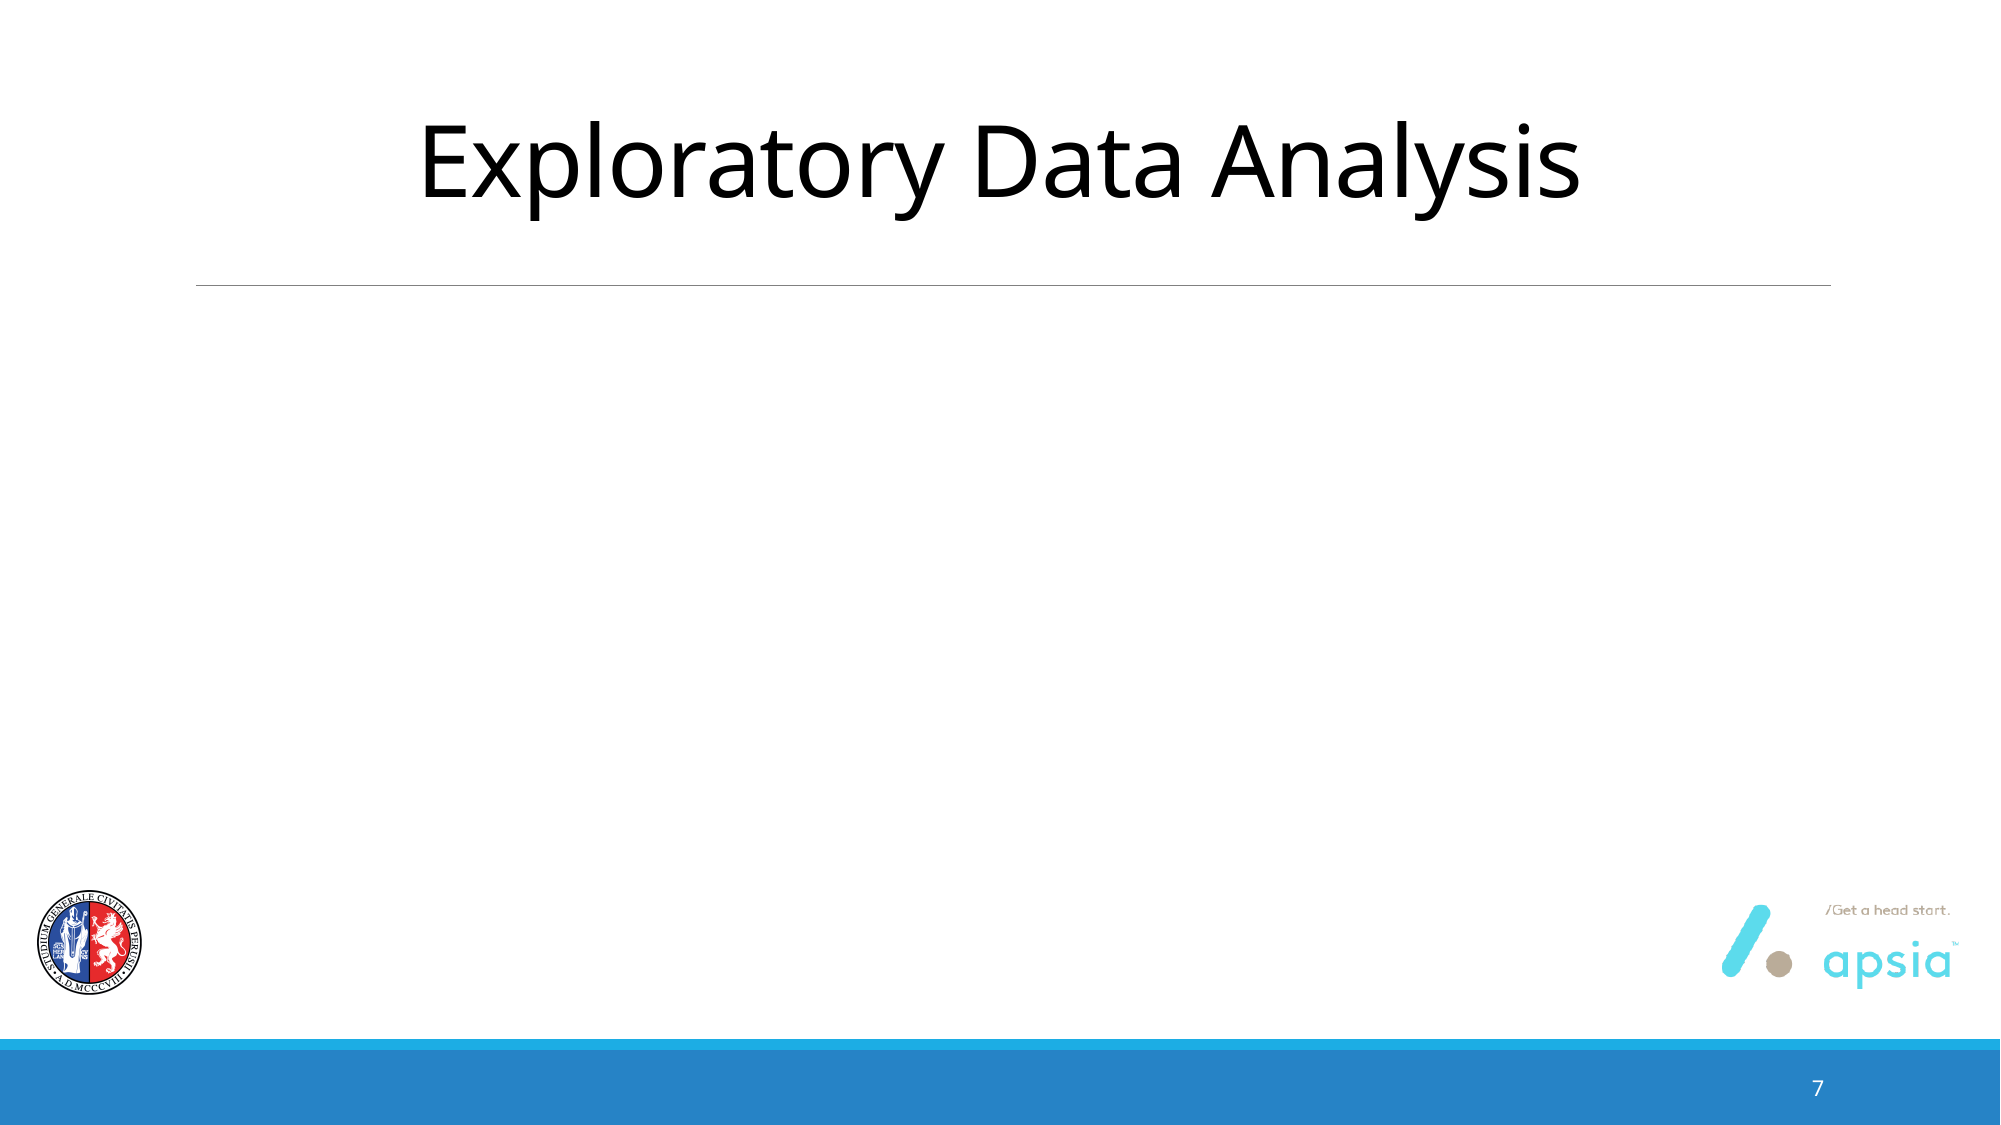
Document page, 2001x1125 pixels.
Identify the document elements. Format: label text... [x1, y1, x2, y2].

picture [36, 890, 142, 996]
slide_number 7 [1624, 1059, 1840, 1120]
picture [1718, 900, 1964, 996]
title Exploratory Data Analysis [174, 93, 1825, 226]
